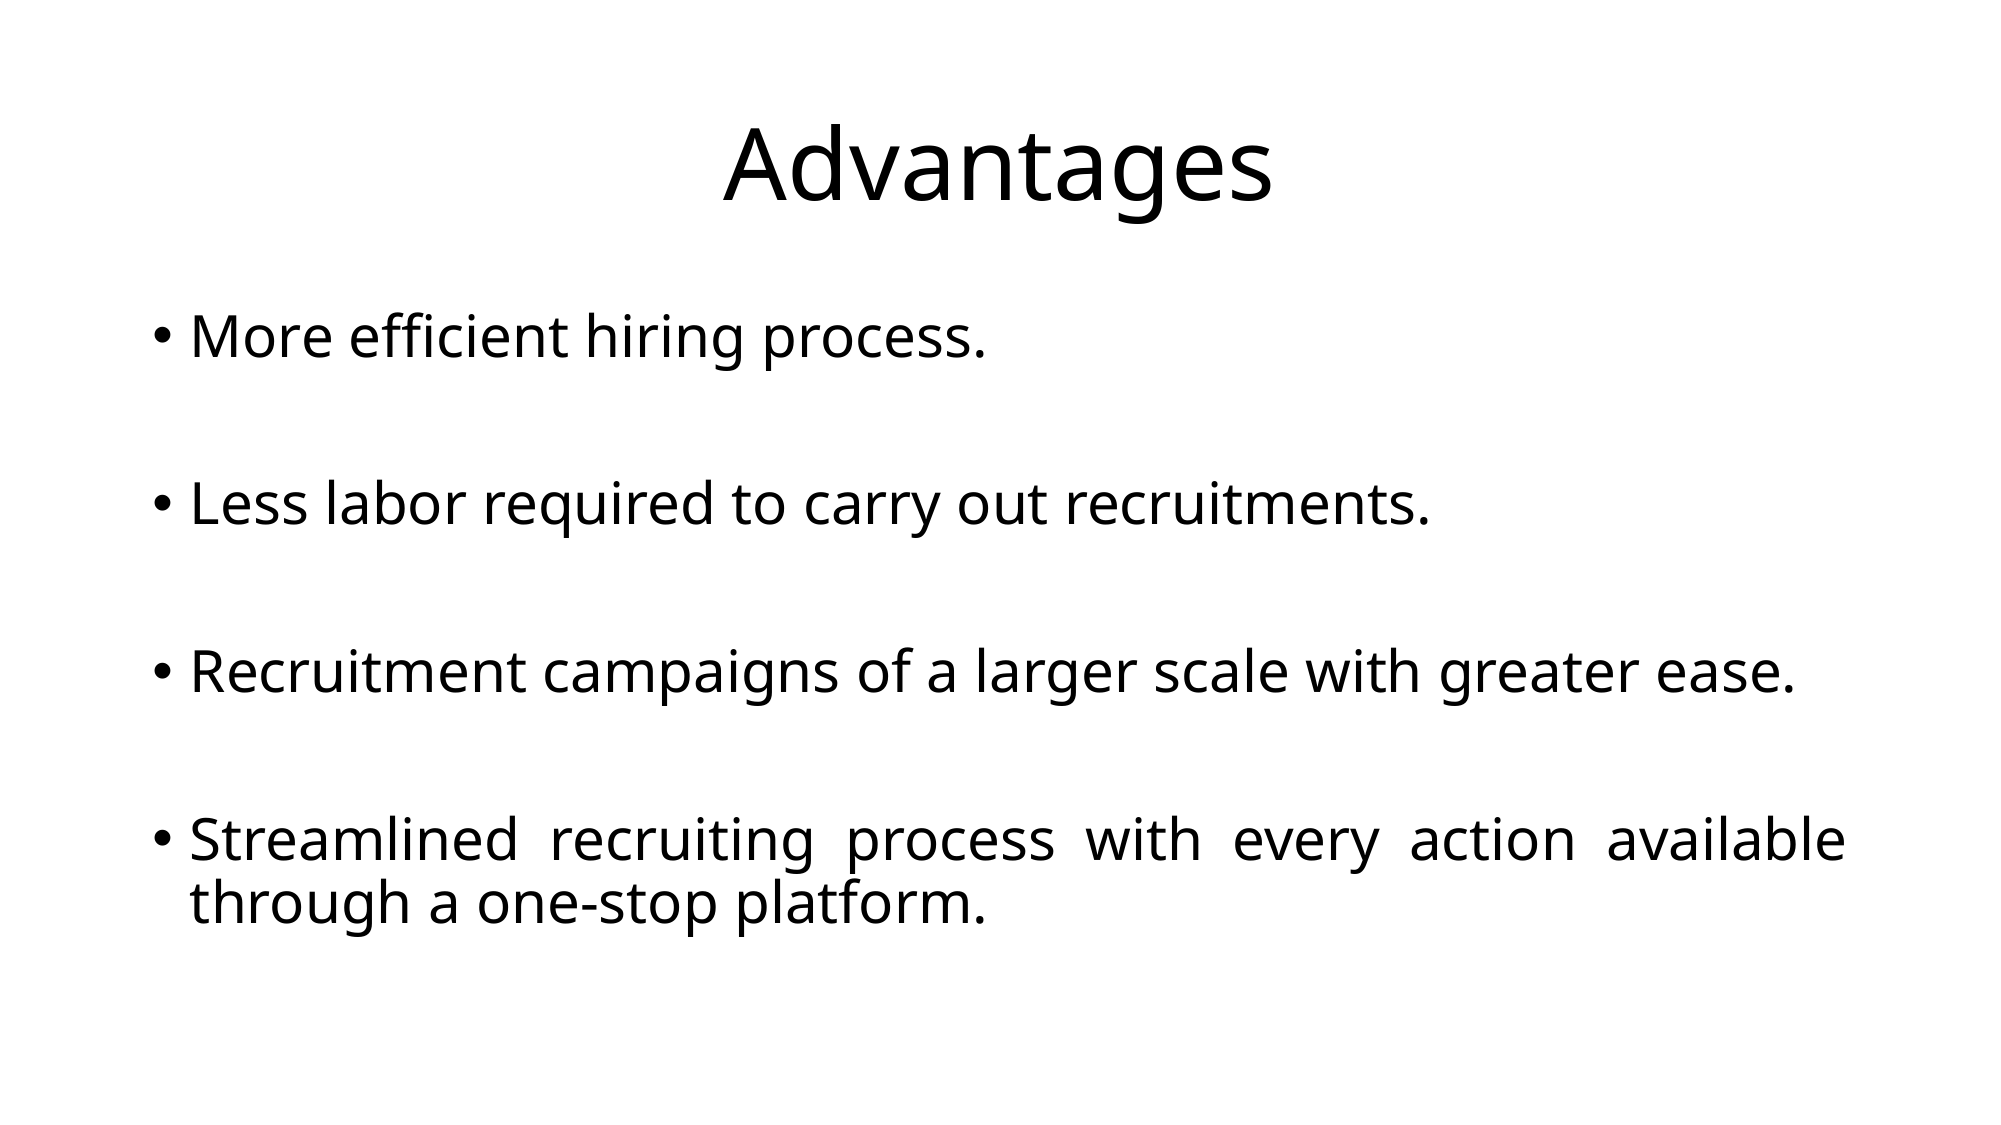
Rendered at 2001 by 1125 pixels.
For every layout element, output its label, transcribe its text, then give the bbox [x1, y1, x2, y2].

title Advantages [137, 59, 1863, 278]
list More efficient hiring process. Less labor required to carry out recruitments. Recruitment campaigns of a larger scale with greater ease. Streamlined recruiting process with every action available through a one-stop platform. [137, 299, 1863, 1014]
